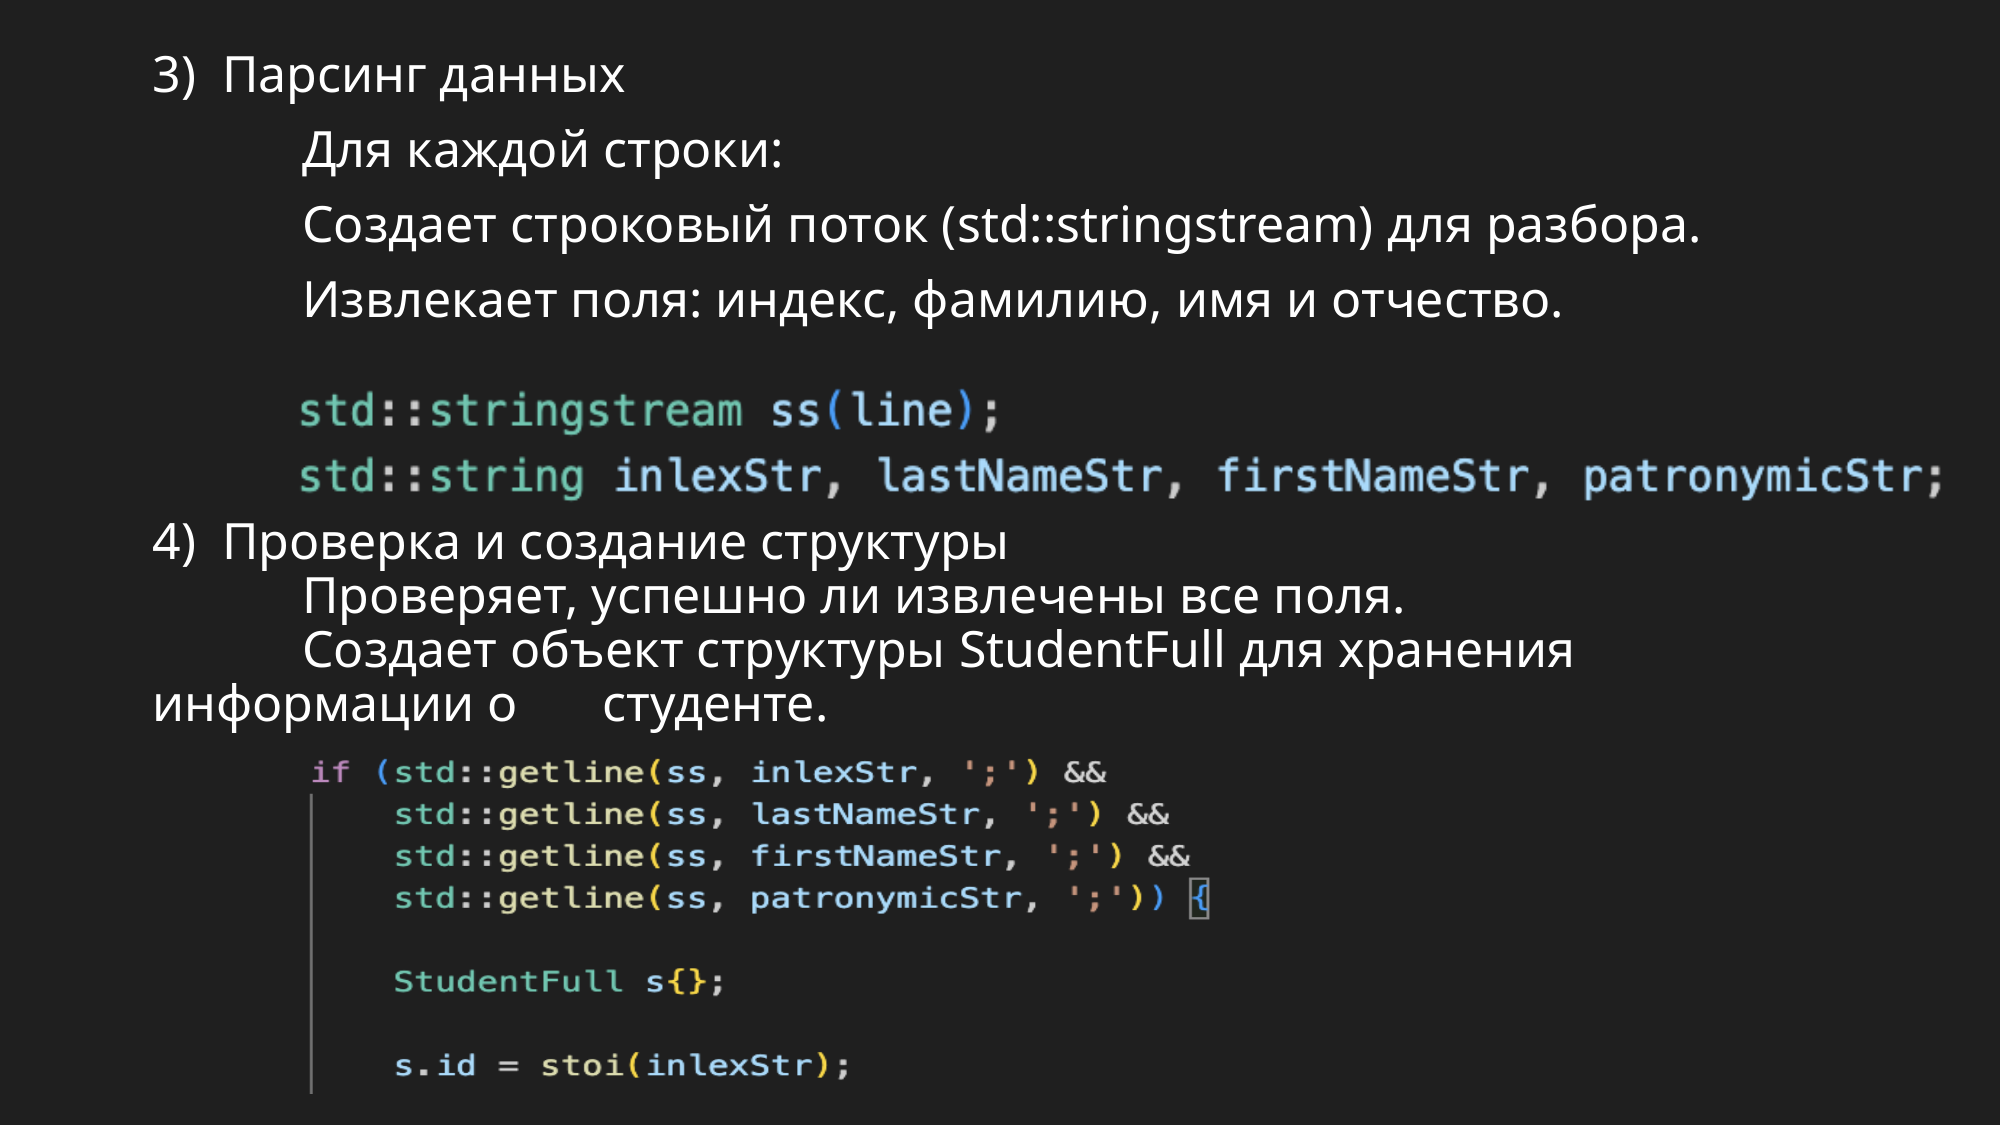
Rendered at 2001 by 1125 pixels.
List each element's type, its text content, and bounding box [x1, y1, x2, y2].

list 3) Парсинг данных Для каждой строки: Создает строковый поток (std::stringstream) для разбора. Извлекает поля: индекс, фамилию, имя и отчество. 4) Проверка и создание структуры Проверяет, успешно ли извлечены все поля. Создает объект структуры StudentFull для хранения информации о студенте. [137, 42, 1863, 1014]
picture [283, 752, 1256, 1094]
picture [283, 374, 1975, 529]
